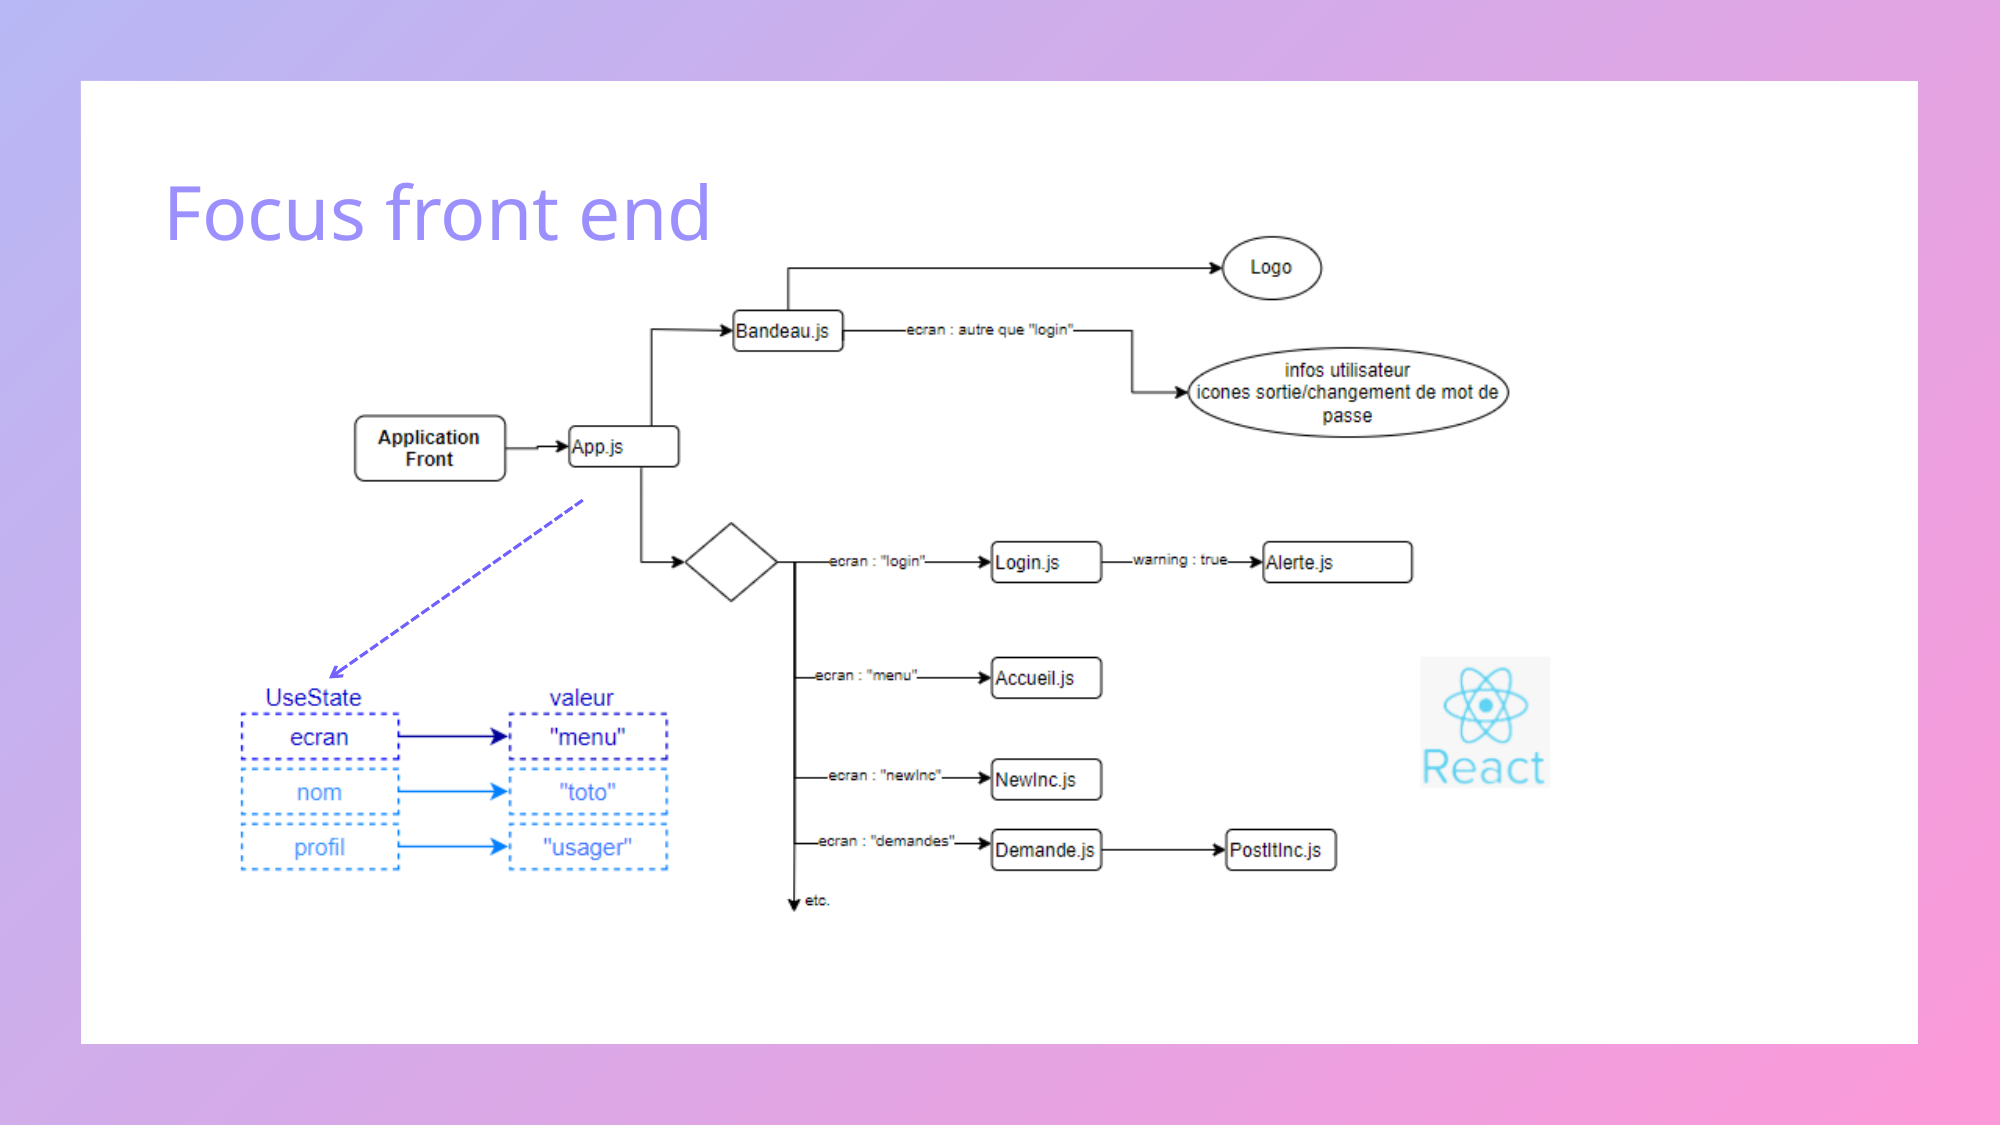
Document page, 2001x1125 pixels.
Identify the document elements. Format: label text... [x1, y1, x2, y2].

title Focus front end [148, 149, 764, 264]
picture [232, 227, 1569, 915]
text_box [233, 500, 583, 684]
